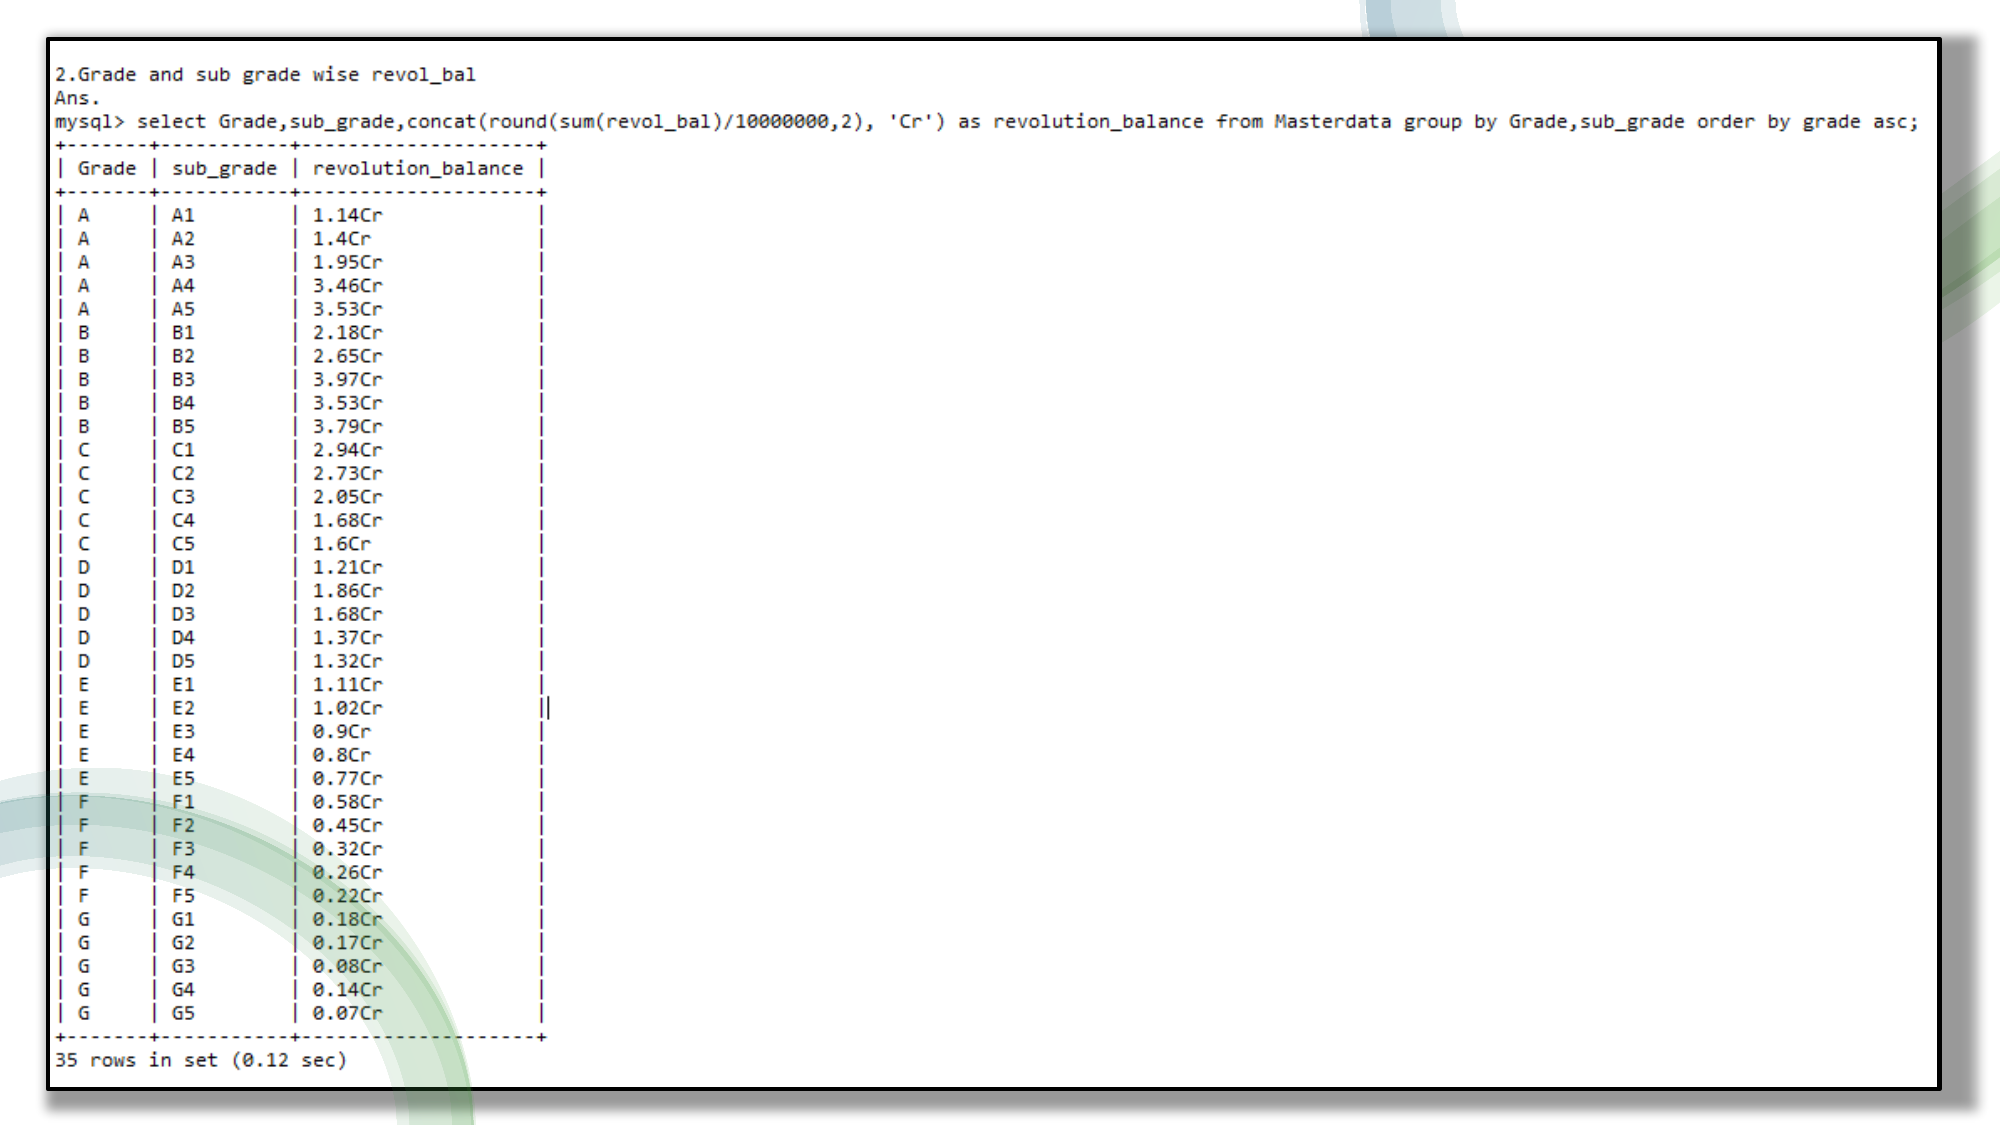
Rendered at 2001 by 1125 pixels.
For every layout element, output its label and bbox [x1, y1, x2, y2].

text_box [1359, 0, 2000, 392]
text_box [0, 767, 477, 1125]
text_box [477, 392, 2000, 1125]
text_box [0, 0, 1359, 767]
list [49, 40, 1938, 1088]
